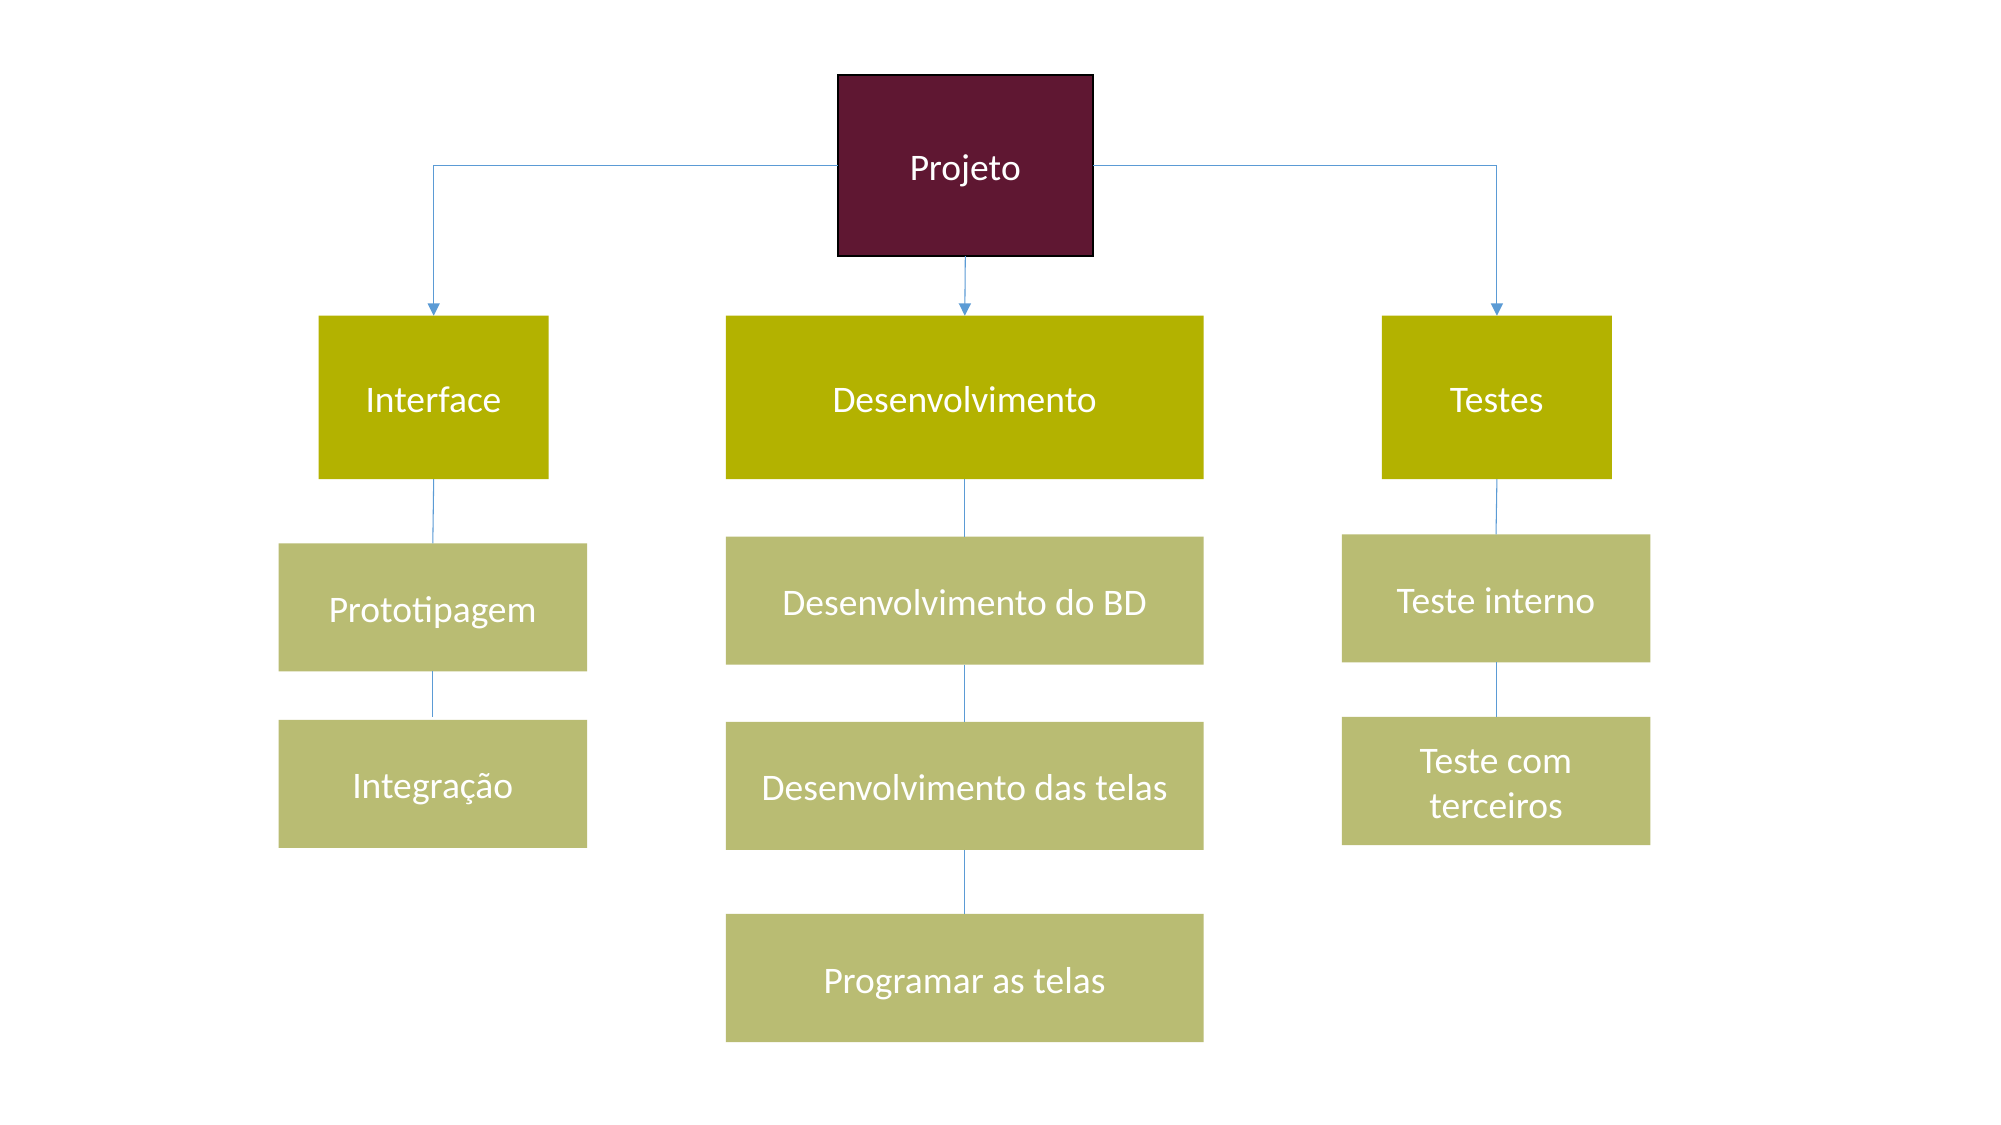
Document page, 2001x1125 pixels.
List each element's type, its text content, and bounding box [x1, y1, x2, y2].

text_box Desenvolvimento [725, 315, 1205, 480]
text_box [1092, 165, 1497, 316]
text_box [433, 165, 838, 316]
text_box Teste interno [1341, 533, 1651, 663]
text_box Desenvolvimento das telas [725, 721, 1205, 851]
text_box Programar as telas [725, 913, 1205, 1043]
text_box Testes [1381, 315, 1613, 480]
text_box Prototipagem [278, 542, 588, 672]
text_box Teste com terceiros [1341, 716, 1651, 846]
text_box Interface [318, 315, 550, 480]
text_box Projeto [837, 74, 1094, 257]
text_box Desenvolvimento do BD [725, 535, 1205, 666]
text_box Integração [278, 719, 588, 849]
